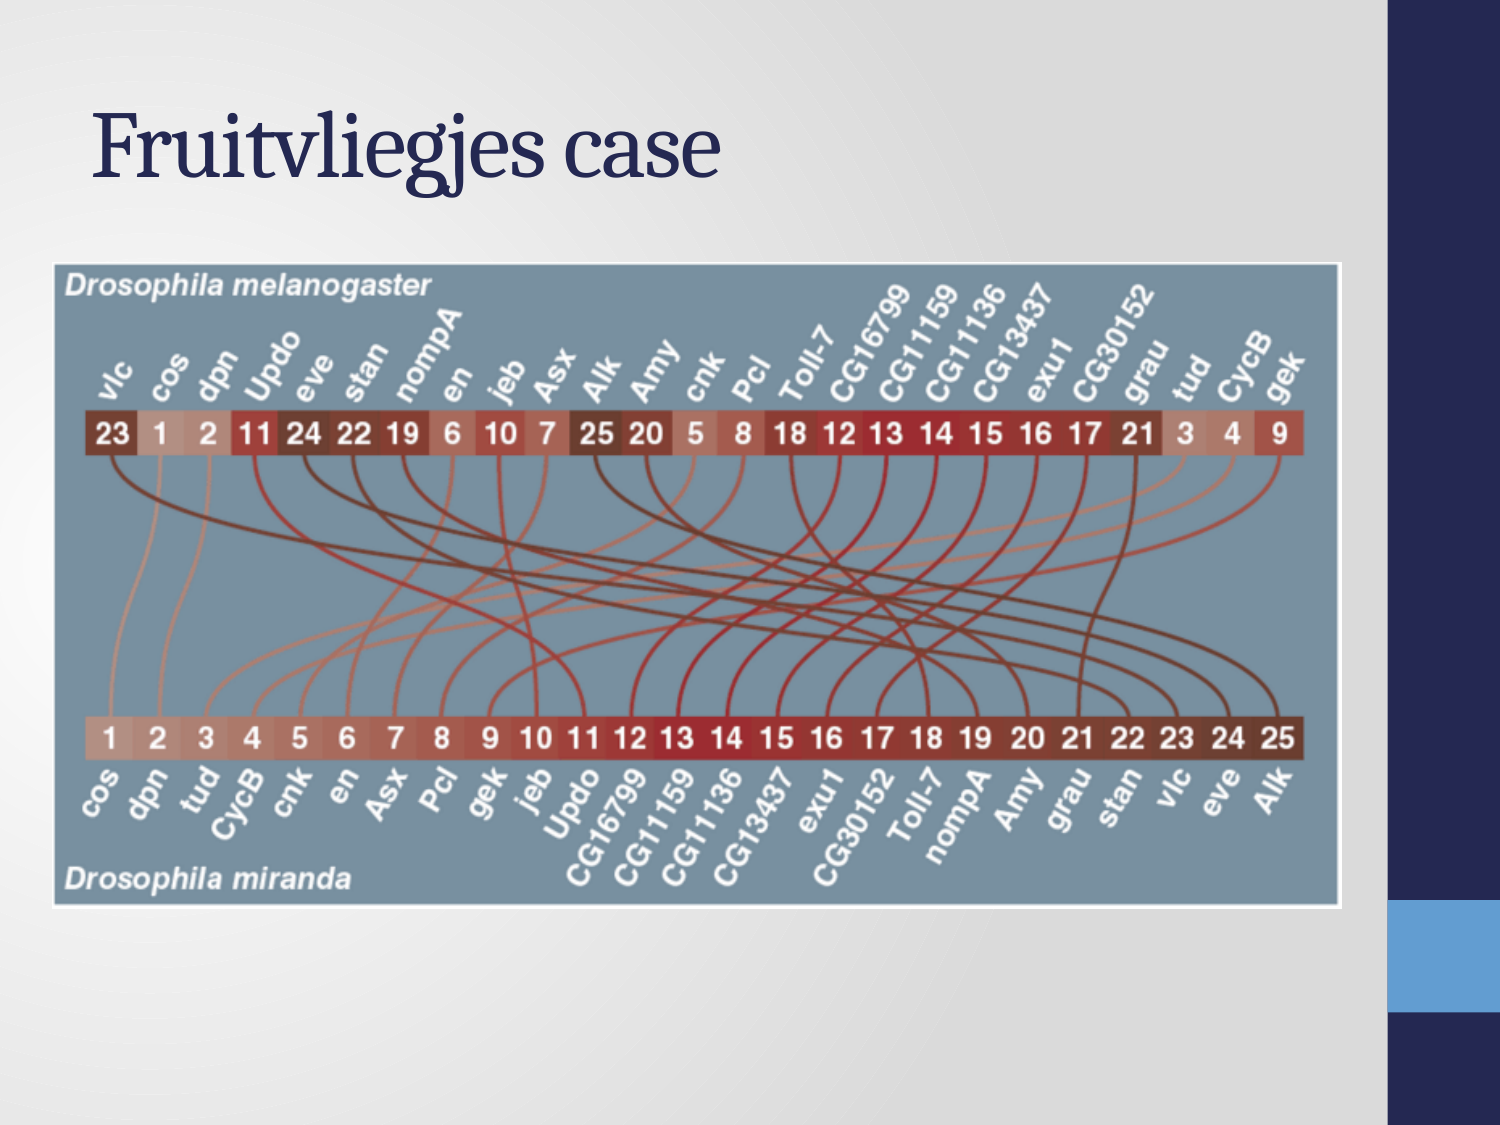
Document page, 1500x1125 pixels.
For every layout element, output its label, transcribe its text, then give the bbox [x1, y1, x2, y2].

title Fruitvliegjes case [75, 45, 1325, 233]
picture [52, 261, 1342, 909]
